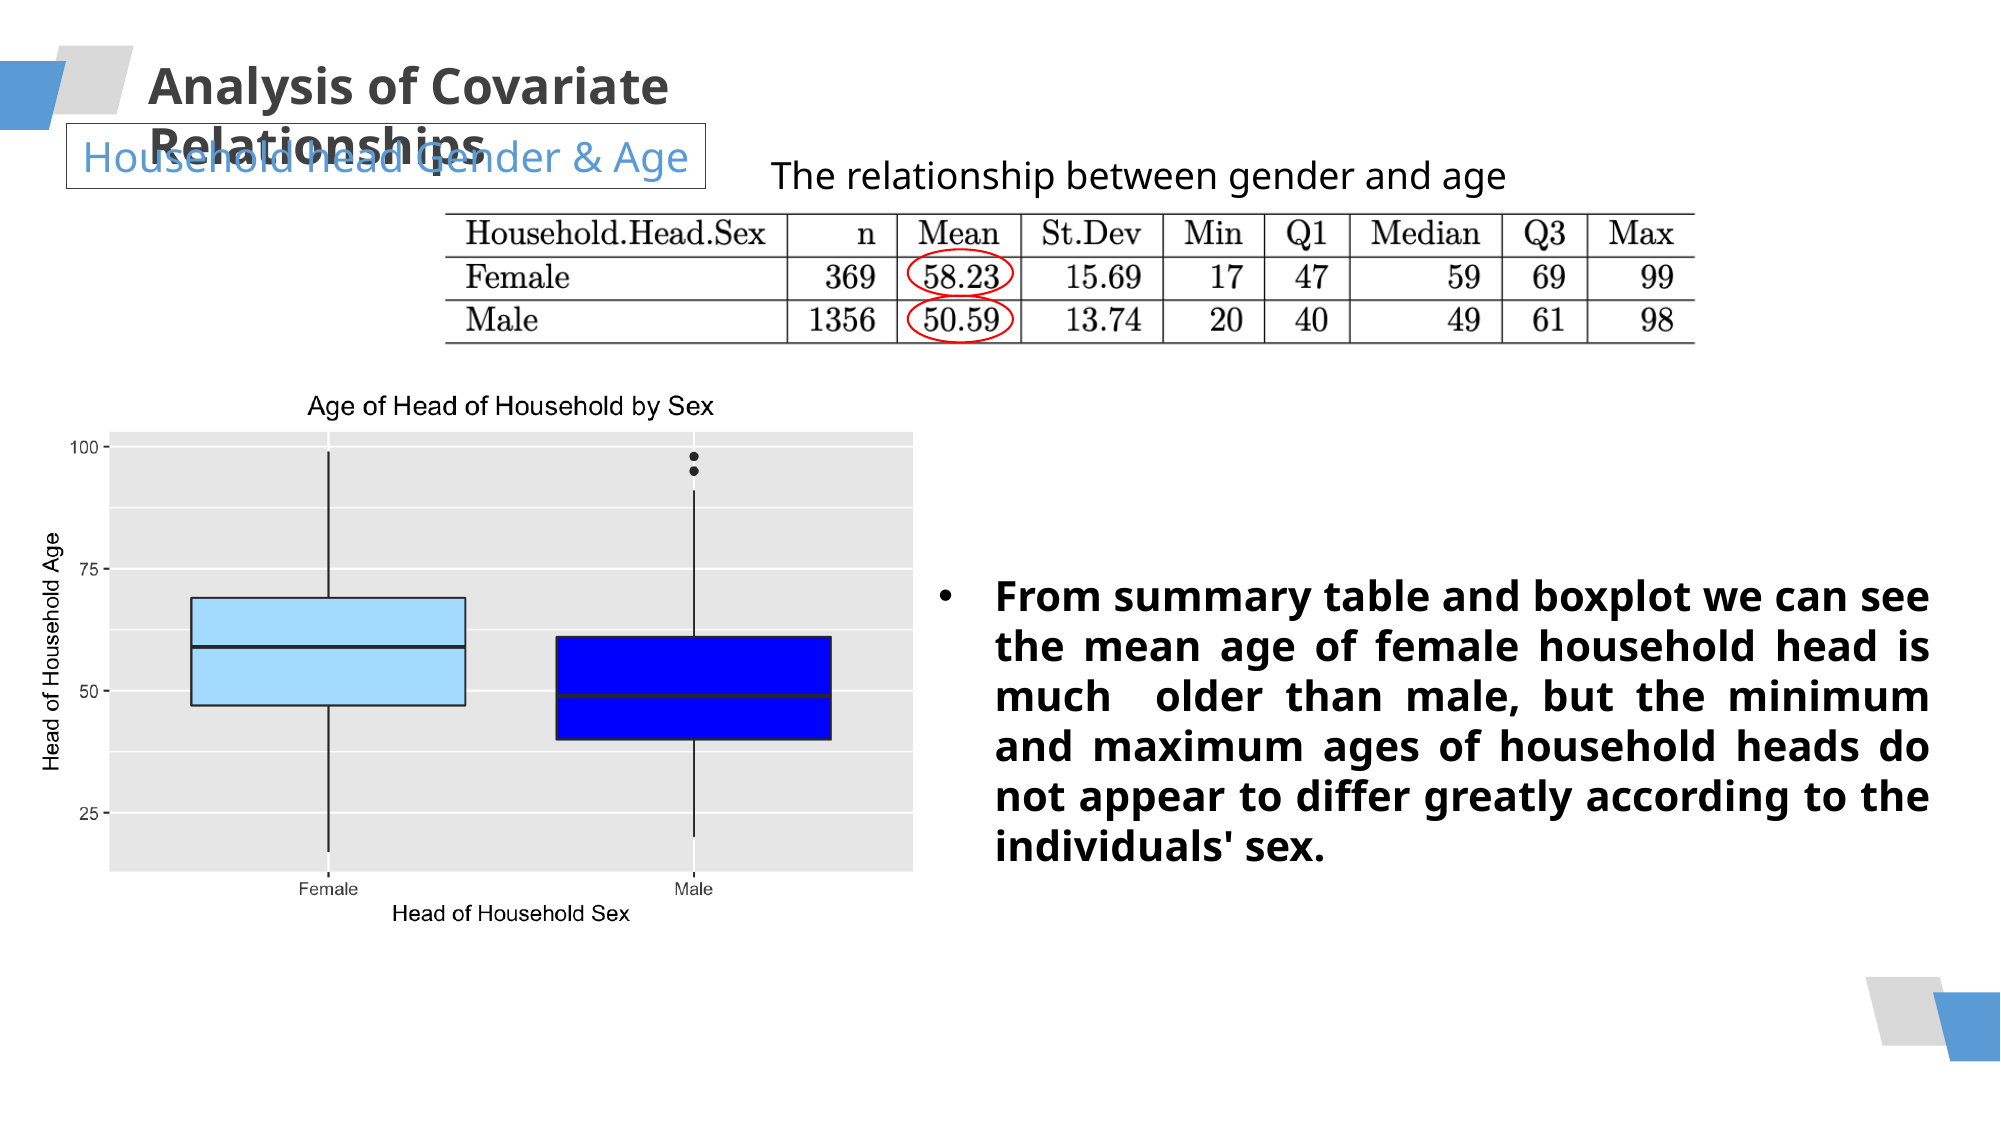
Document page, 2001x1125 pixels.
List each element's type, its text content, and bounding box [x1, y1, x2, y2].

text_box The relationship between gender and age [756, 144, 1642, 183]
picture [30, 183, 1759, 936]
text_box Analysis of Covariate Relationships [134, 46, 961, 182]
text_box Household head Gender & Age [66, 123, 706, 189]
text_box From summary table and boxplot we can see the mean age of female household head is much older than male, but the minimum and maximum ages of household heads do not appear to differ greatly according to the individuals' sex. [924, 562, 1946, 878]
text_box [0, 45, 134, 130]
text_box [1865, 976, 2000, 1062]
